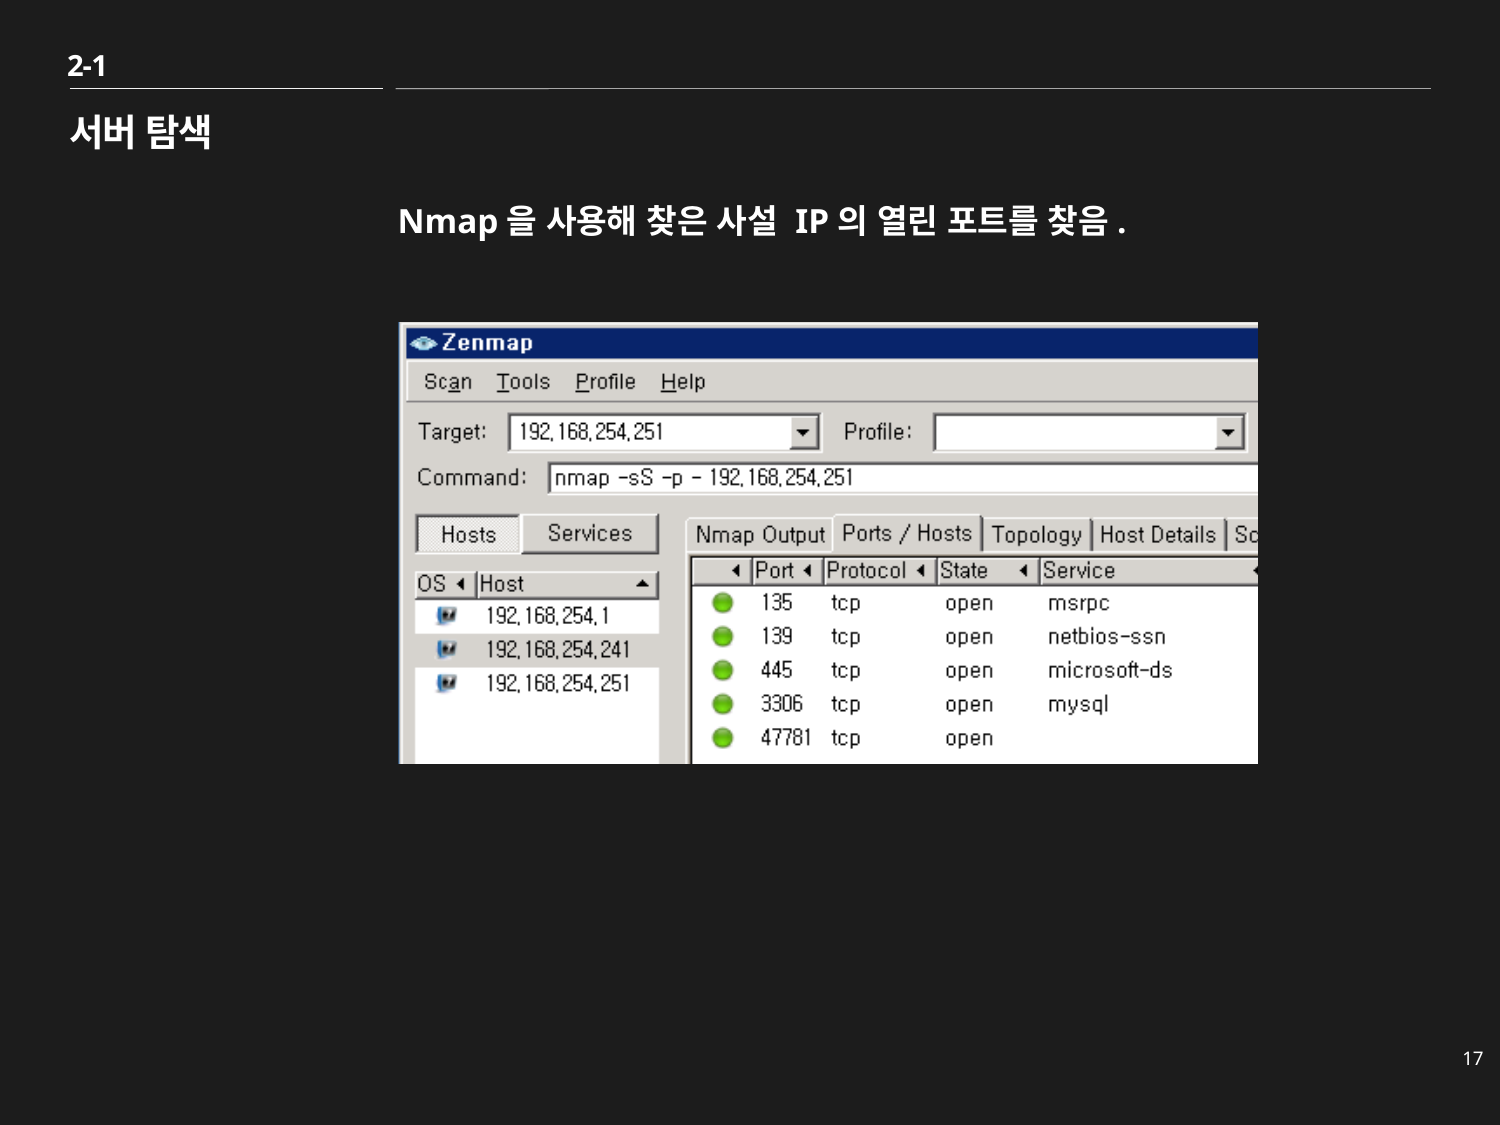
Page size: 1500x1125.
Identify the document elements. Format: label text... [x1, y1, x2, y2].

picture [398, 322, 1259, 764]
text_box 2-1 [52, 39, 123, 90]
text_box 17 [1377, 1039, 1499, 1080]
text_box Nmap을 사용해 찾은 사설 IP의 열린 포트를 찾음. [382, 192, 1142, 247]
title 서버 탐색 [54, 101, 266, 201]
